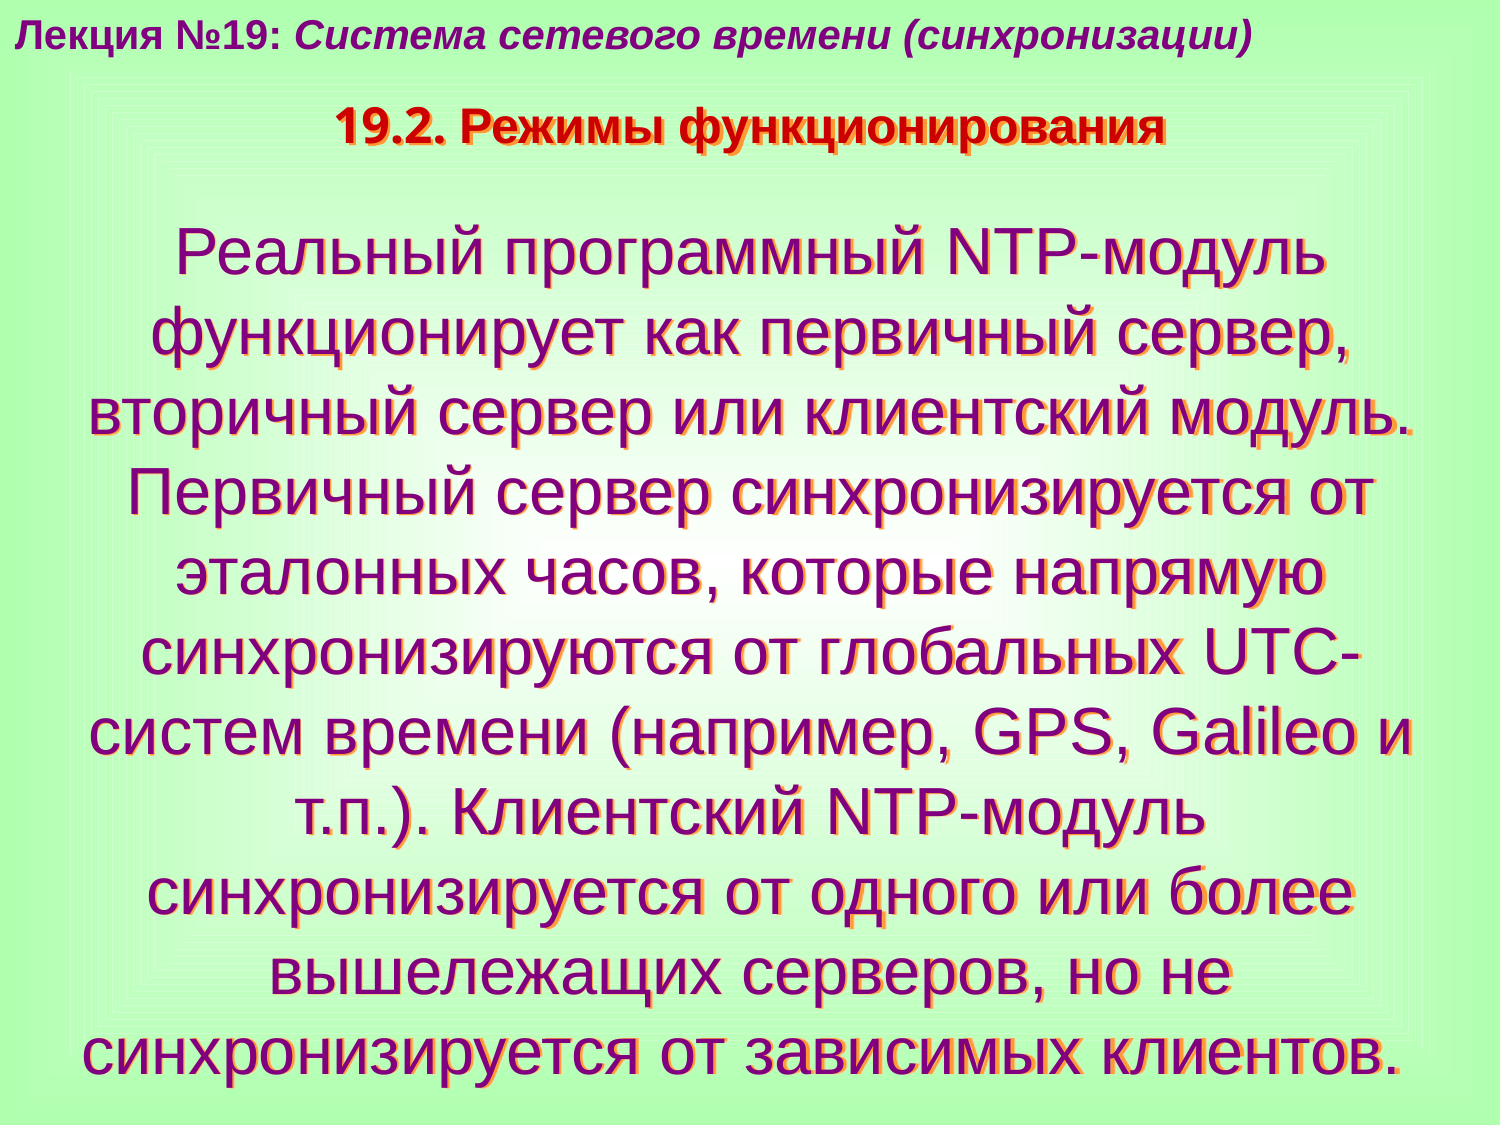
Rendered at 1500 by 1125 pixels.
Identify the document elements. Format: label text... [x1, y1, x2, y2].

text_box Лекция №19: Система сетевого времени (синхронизации) [0, 0, 1500, 65]
text_box 19.2. Режимы функционирования [0, 86, 1500, 161]
text_box Реальный программный NTP-модуль функционирует как первичный сервер, вторичный сервер или клиентский модуль. Первичный сервер синхронизируется от эталонных часов, которые напрямую синхронизируются от глобальных UTC-систем времени (например, GPS, Galileo и т.п.). Клиентский NTP-модуль синхронизируется от одного или более вышележащих серверов, но не синхронизируется от зависимых клиентов. [41, 200, 1461, 1095]
